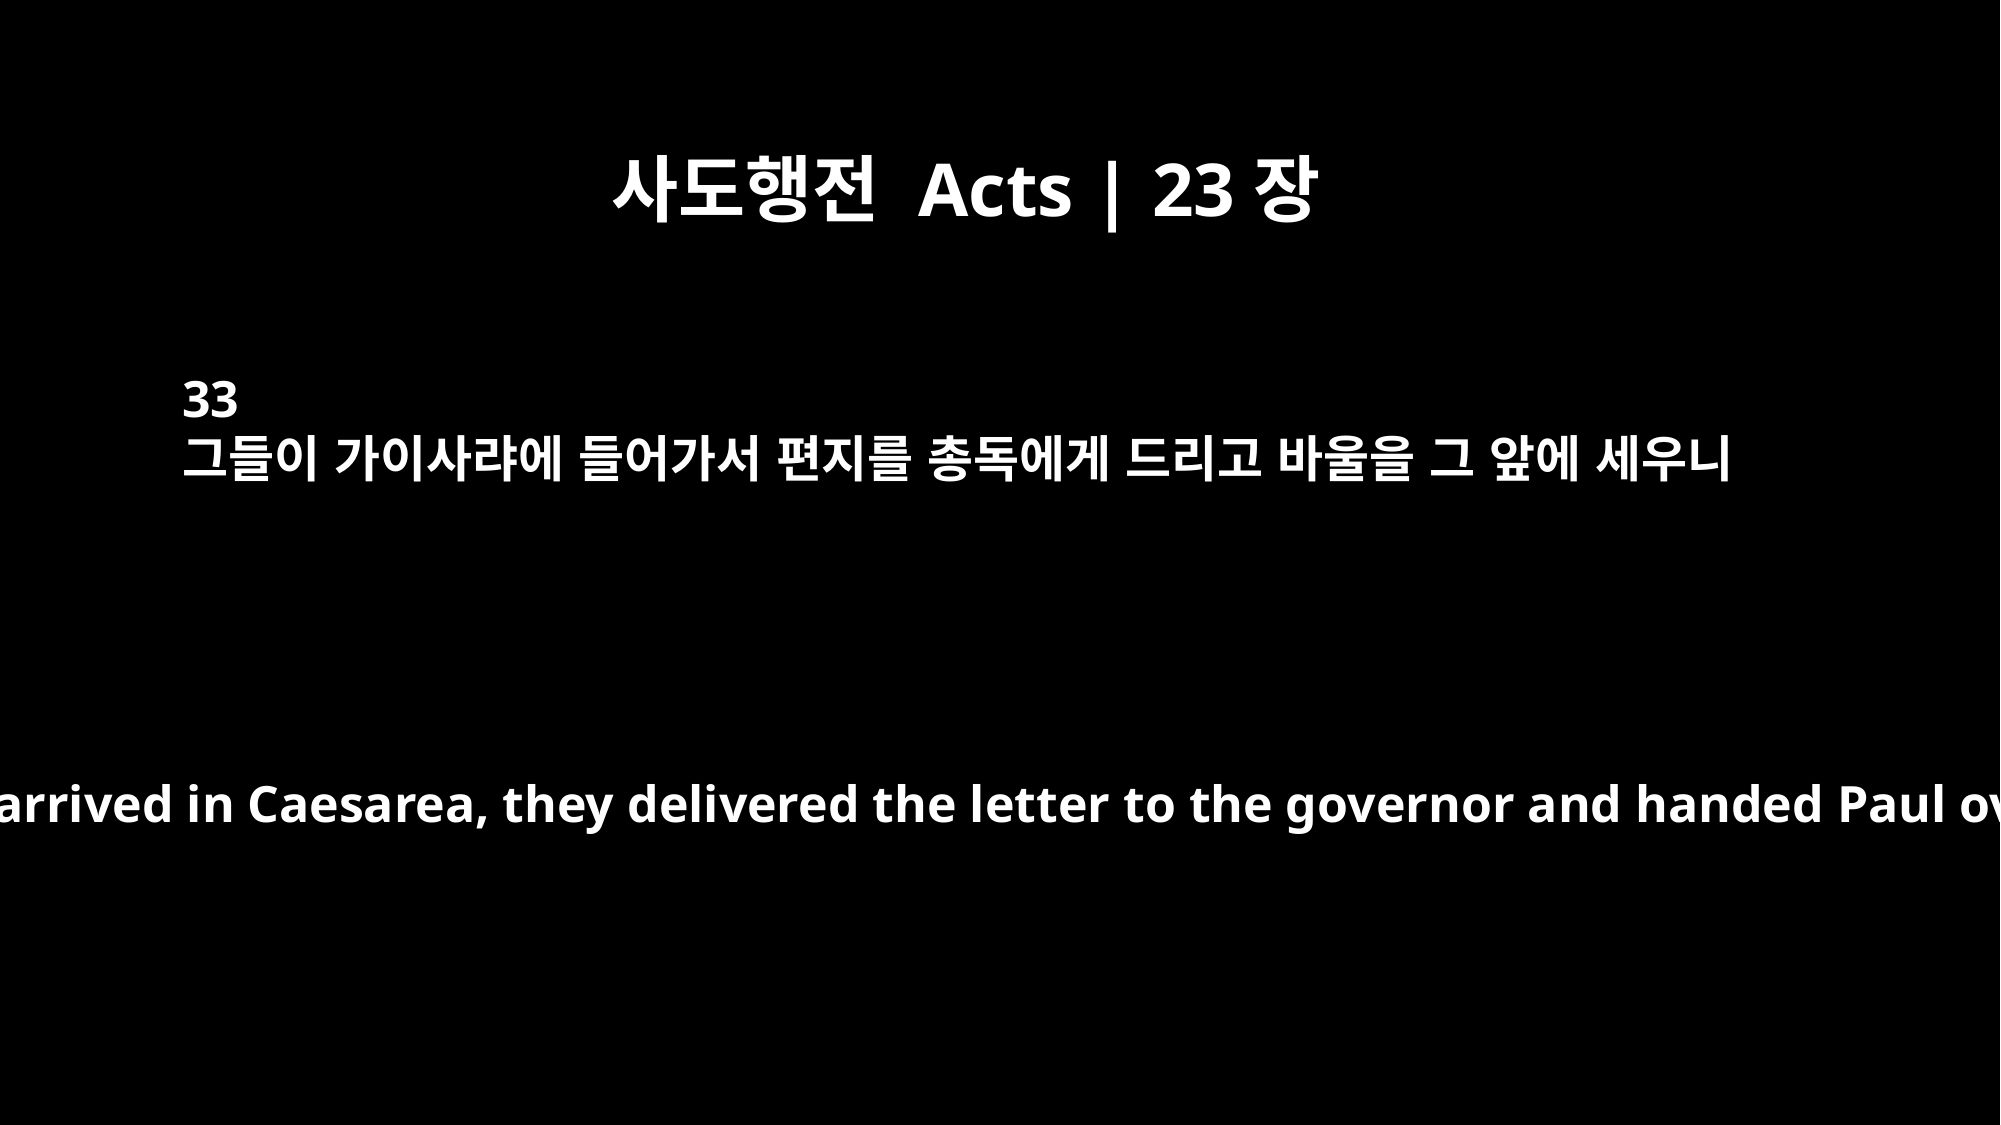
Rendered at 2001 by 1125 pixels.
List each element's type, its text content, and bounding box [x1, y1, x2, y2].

text_box 사도행전 Acts | 23장 [596, 136, 1336, 239]
text_box 33 그들이 가이사랴에 들어가서 편지를 총독에게 드리고 바울을 그 앞에 세우니 [167, 359, 1750, 495]
text_box When the cavalry arrived in Caesarea, they delivered the letter to the governor and handed Paul over to him. [0, 764, 2000, 840]
